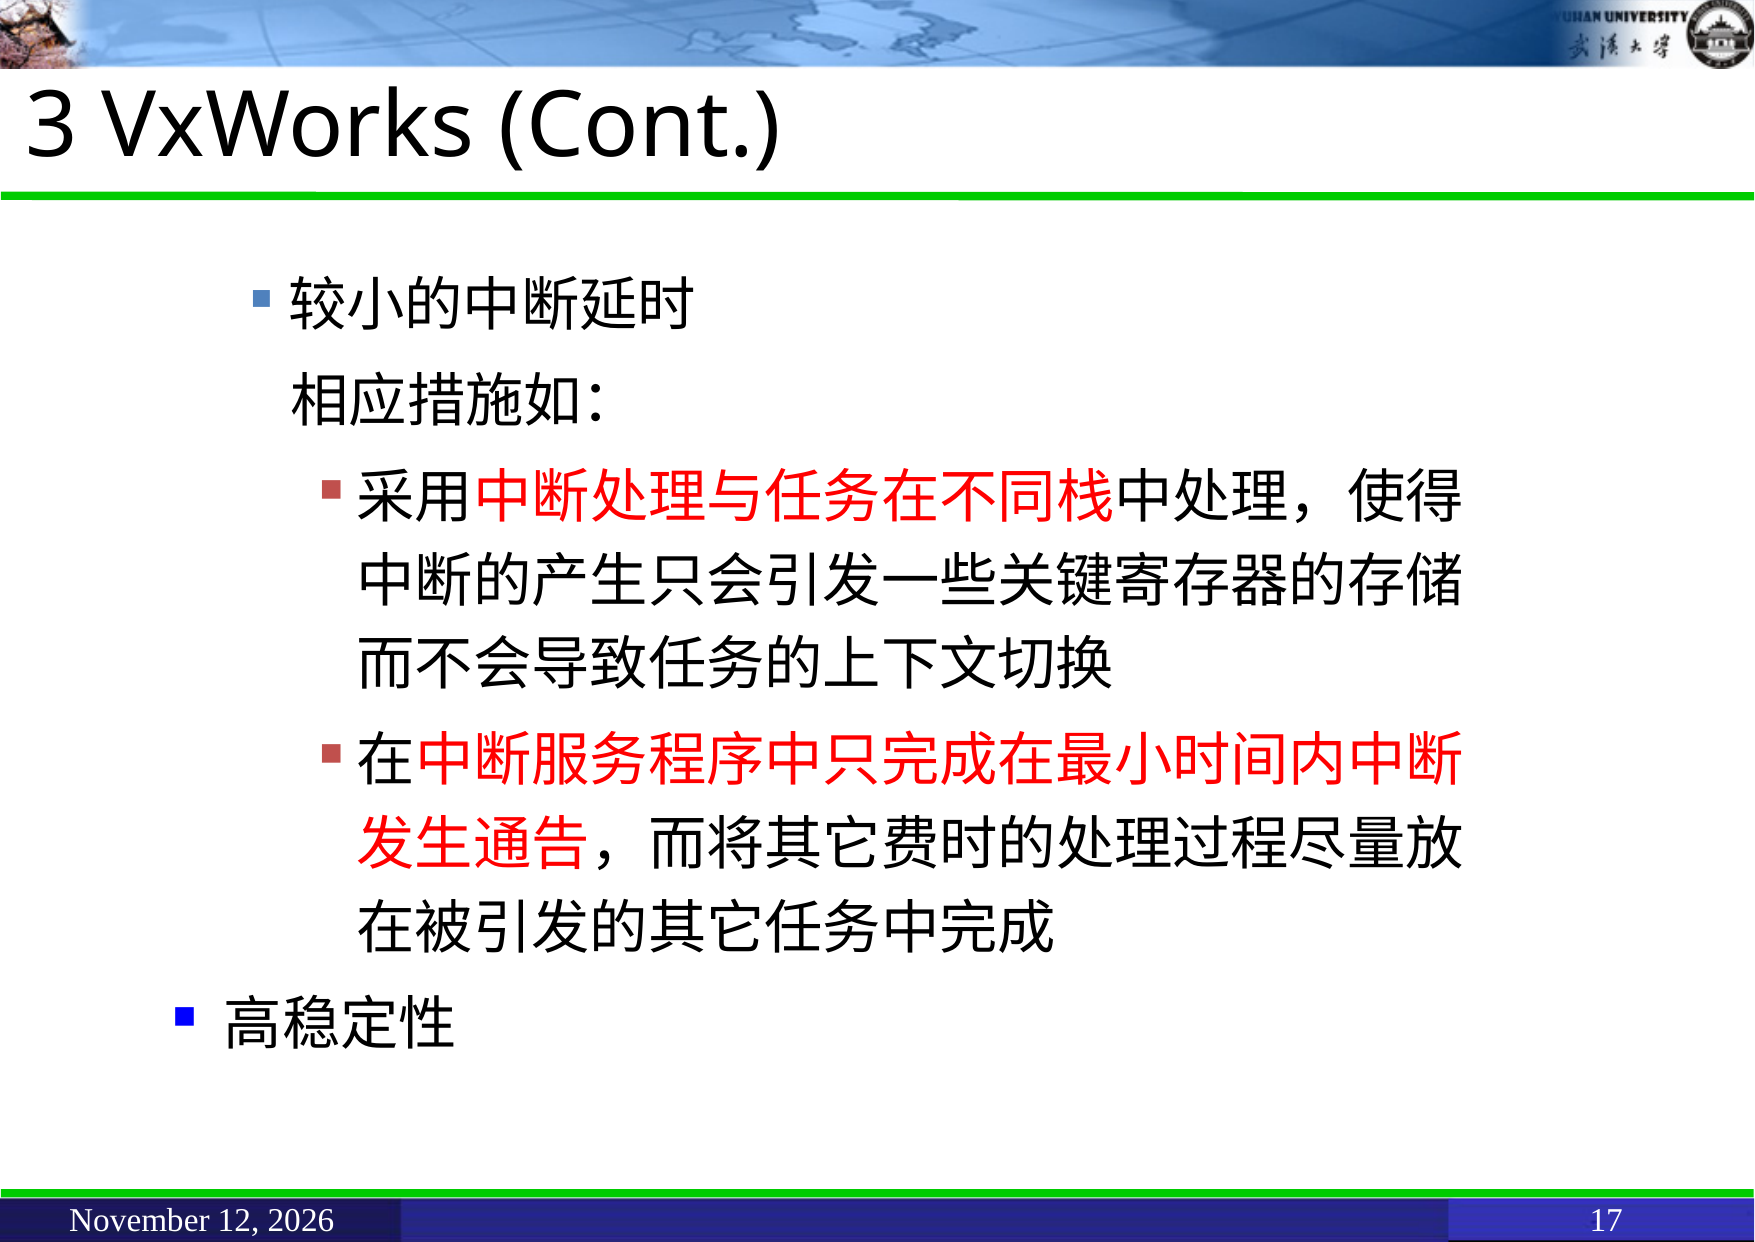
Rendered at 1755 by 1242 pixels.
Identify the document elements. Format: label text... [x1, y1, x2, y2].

text_box 较小的中断延时 相应措施如： 采用中断处理与任务在不同栈中处理，使得中断的产生只会引发一些关键寄存器的存储而不会导致任务的上下文切换 在中断服务程序中只完成在最小时间内中断发生通告，而将其它费时的处理过程尽量放在被引发的其它任务中完成 高稳定性 [64, 245, 1515, 1171]
slide_number 17 [1443, 1193, 1754, 1242]
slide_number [2, 1193, 403, 1242]
footer [405, 1193, 1440, 1242]
title 3 VxWorks (Cont.) [0, 70, 1755, 184]
picture [0, 0, 1755, 69]
